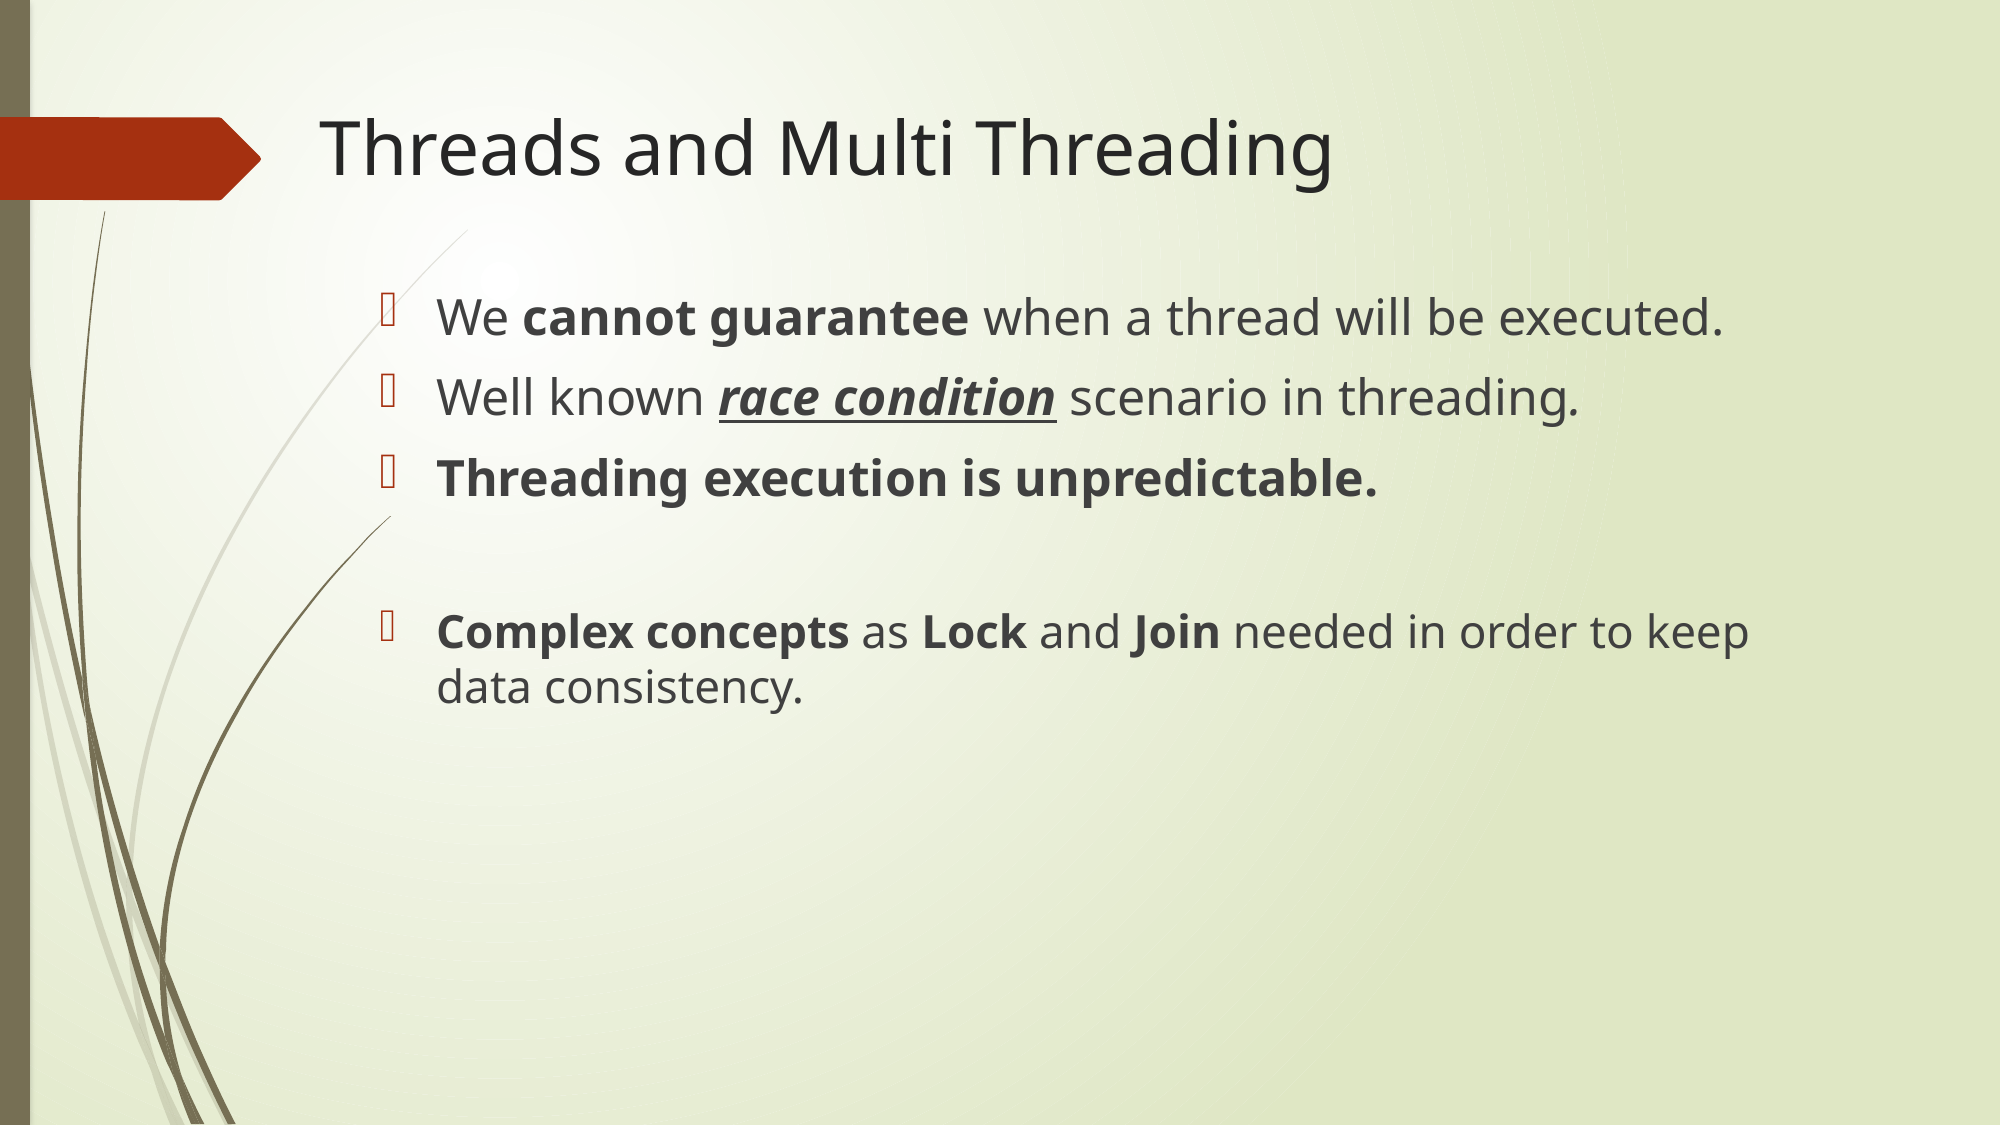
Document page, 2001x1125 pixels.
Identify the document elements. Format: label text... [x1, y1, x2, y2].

list We cannot guarantee when a thread will be executed. Well known race condition scenario in threading. Threading execution is unpredictable. Complex concepts as Lock and Join needed in order to keep data consistency. [364, 277, 1867, 784]
title Threads and Multi Threading [304, 92, 1767, 218]
